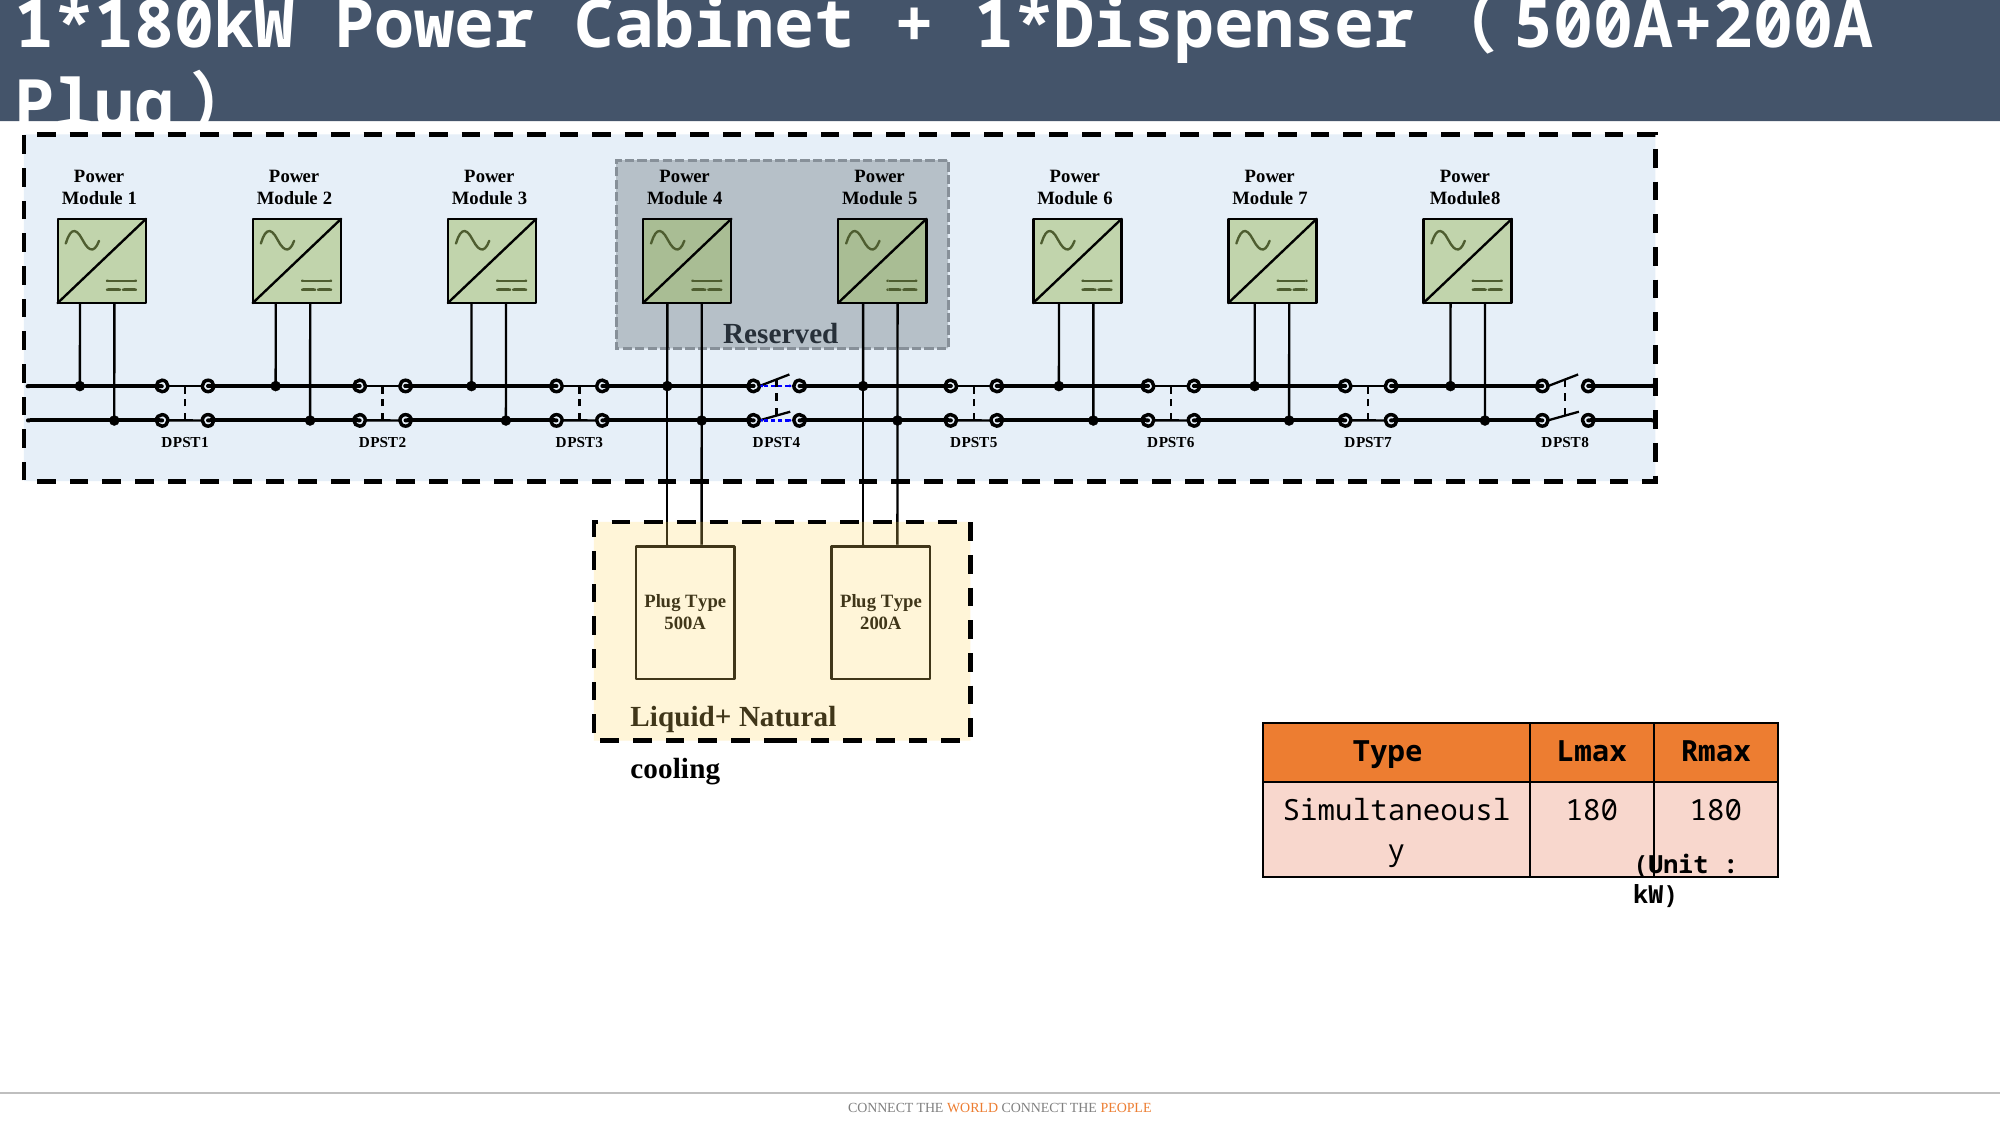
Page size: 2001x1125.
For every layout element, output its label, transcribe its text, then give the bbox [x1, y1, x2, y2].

table_header Lmax [1531, 724, 1653, 781]
text_box [593, 681, 971, 742]
table_header Type [1264, 724, 1529, 781]
table_cell Simultaneously [1264, 783, 1529, 876]
text_box [23, 133, 1656, 159]
table_cell 180 [1655, 783, 1777, 841]
table_header Rmax [1655, 724, 1777, 781]
text_box (Unit : kW) [1618, 841, 1778, 916]
table_cell 180 [1531, 783, 1653, 876]
picture [23, 159, 1656, 681]
title 1*180kW Power Cabinet + 1*Dispenser（500A+200A Plug） [0, 0, 2000, 122]
text_box Liquid+ Natural cooling [615, 741, 948, 792]
